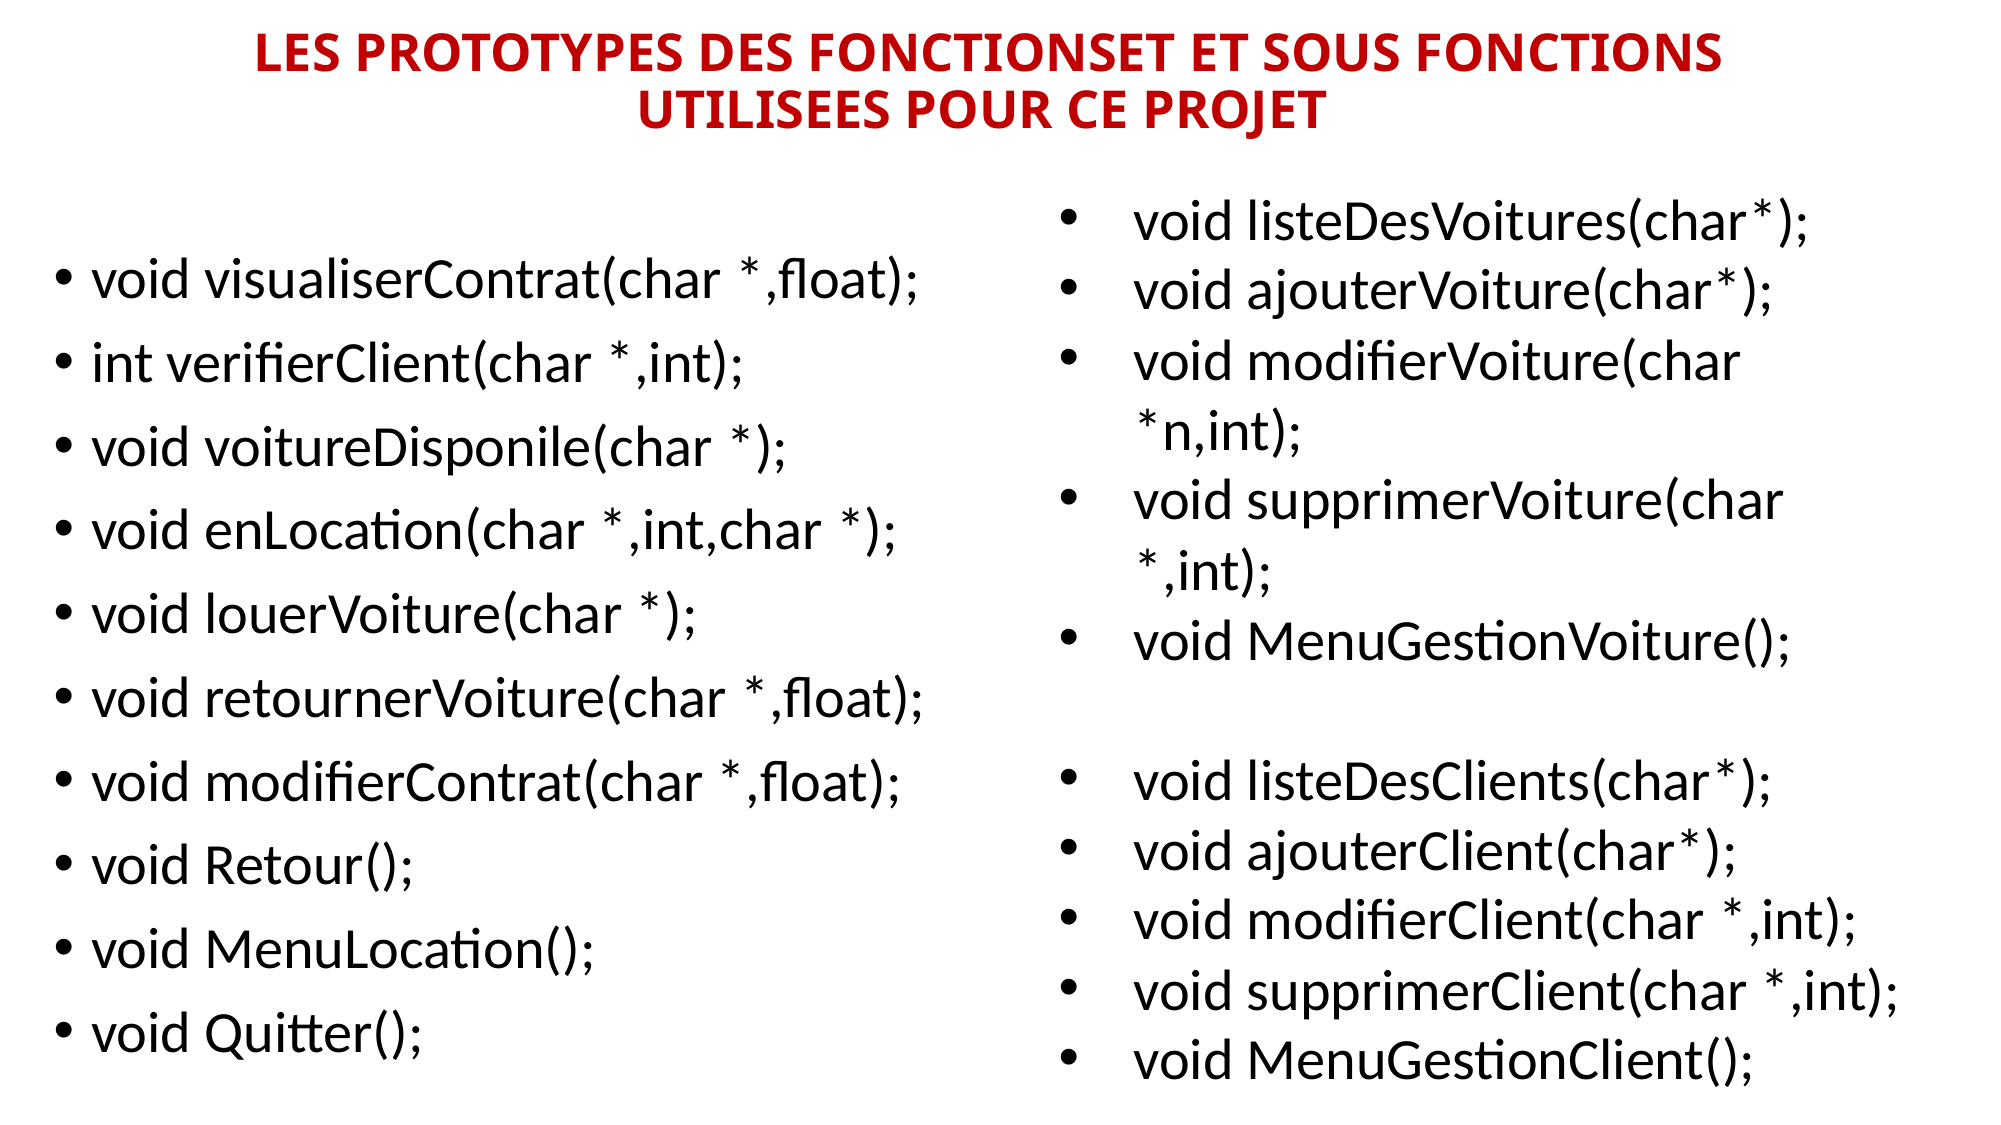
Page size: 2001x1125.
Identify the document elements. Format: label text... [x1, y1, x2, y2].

title LES PROTOTYPES DES FONCTIONSET ET SOUS FONCTIONS UTILISEES POUR CE PROJET [126, 18, 1852, 148]
text_box void listeDesVoitures(char*); void ajouterVoiture(char*); void modifierVoiture(char *n,int); void supprimerVoiture(char *,int); void MenuGestionVoiture(); void listeDesClients(char*); void ajouterClient(char*); void modifierClient(char *,int); void supprimerClient(char *,int); void MenuGestionClient(); [1043, 174, 1932, 1099]
list void visualiserContrat(char *,float); int verifierClient(char *,int); void voitureDisponile(char *); void enLocation(char *,int,char *); void louerVoiture(char *); void retournerVoiture(char *,float); void modifierContrat(char *,float); void Retour(); void MenuLocation(); void Quitter(); [38, 241, 990, 1109]
